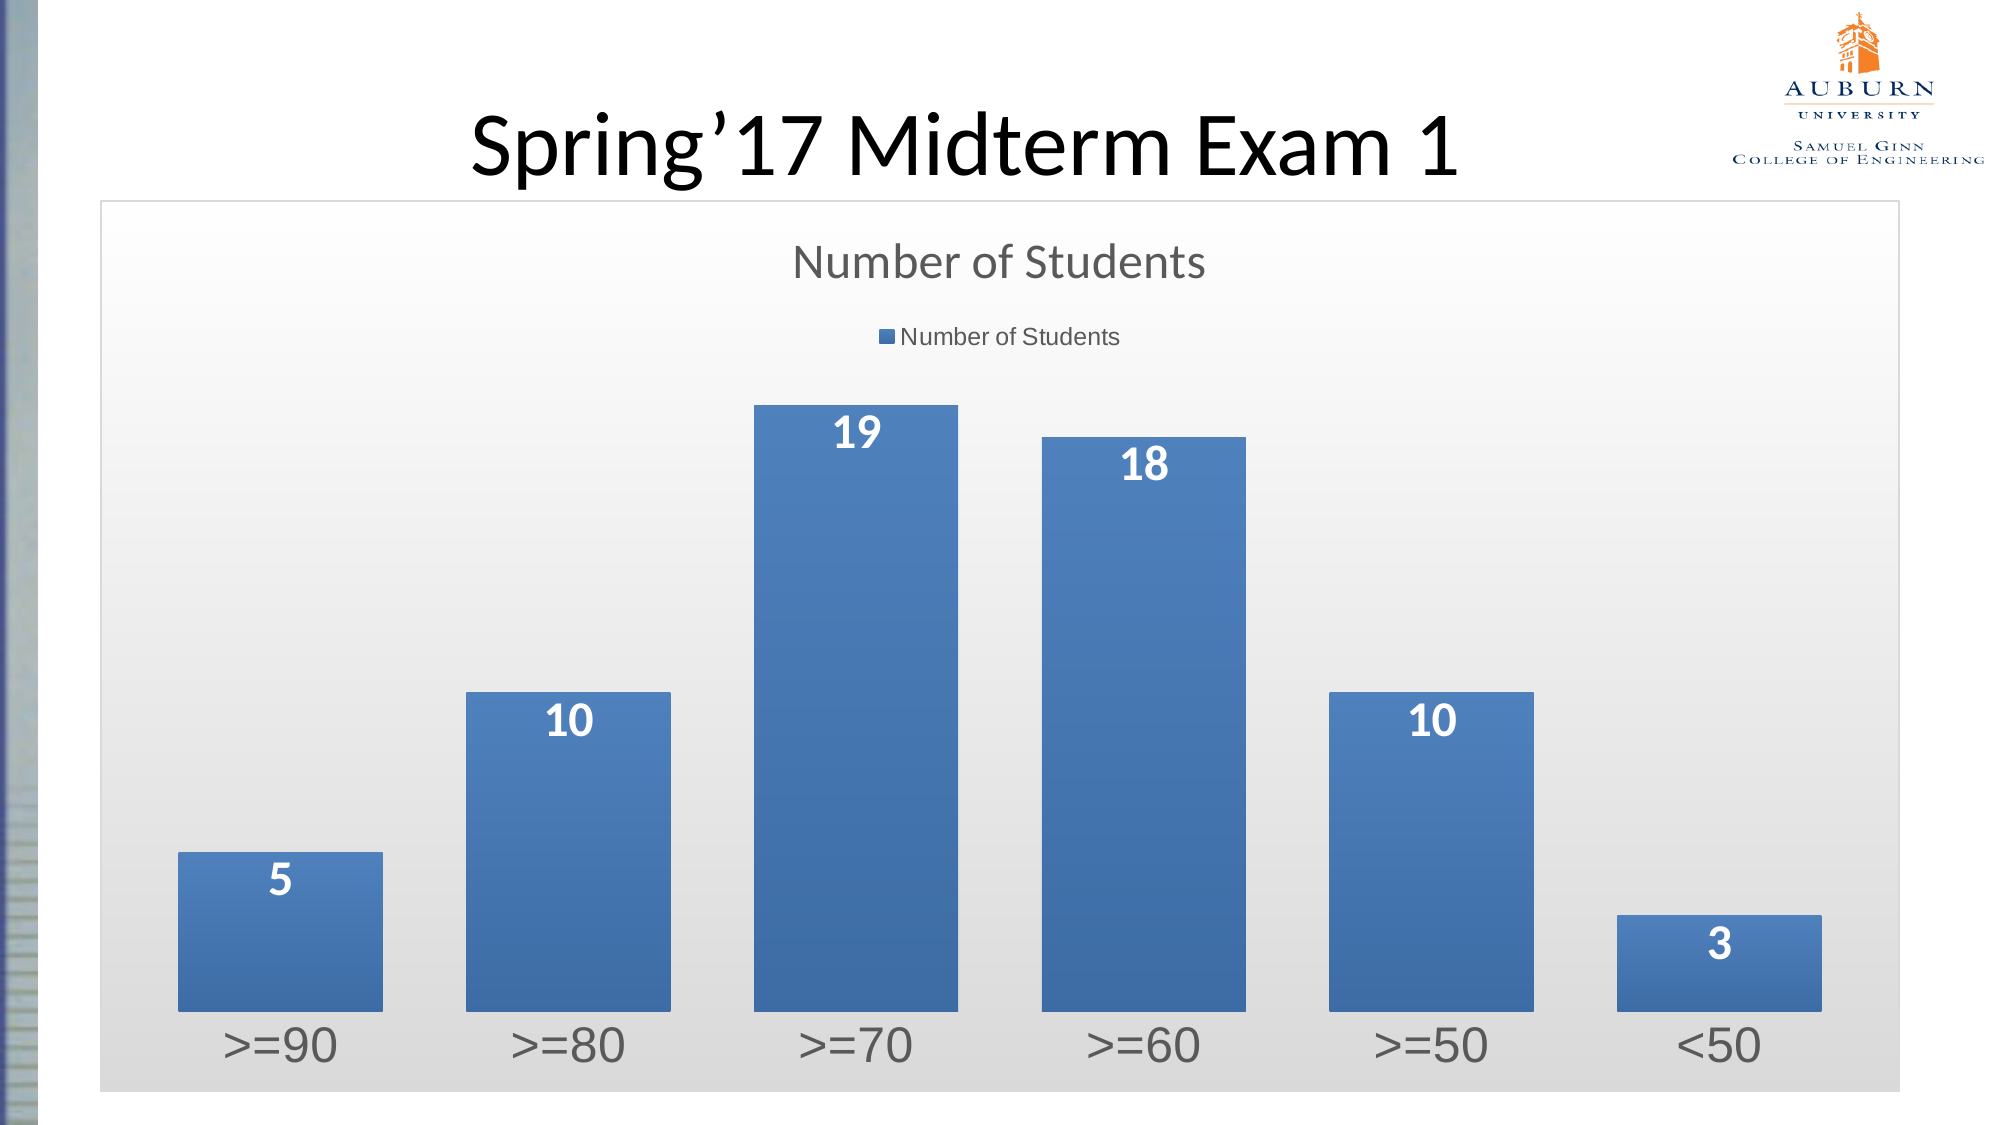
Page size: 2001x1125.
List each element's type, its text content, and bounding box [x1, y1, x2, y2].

title Spring’17 Midterm Exam 1 [99, 45, 1834, 199]
picture [1733, 12, 1984, 164]
chart [99, 199, 1901, 1093]
picture [0, 0, 38, 1125]
